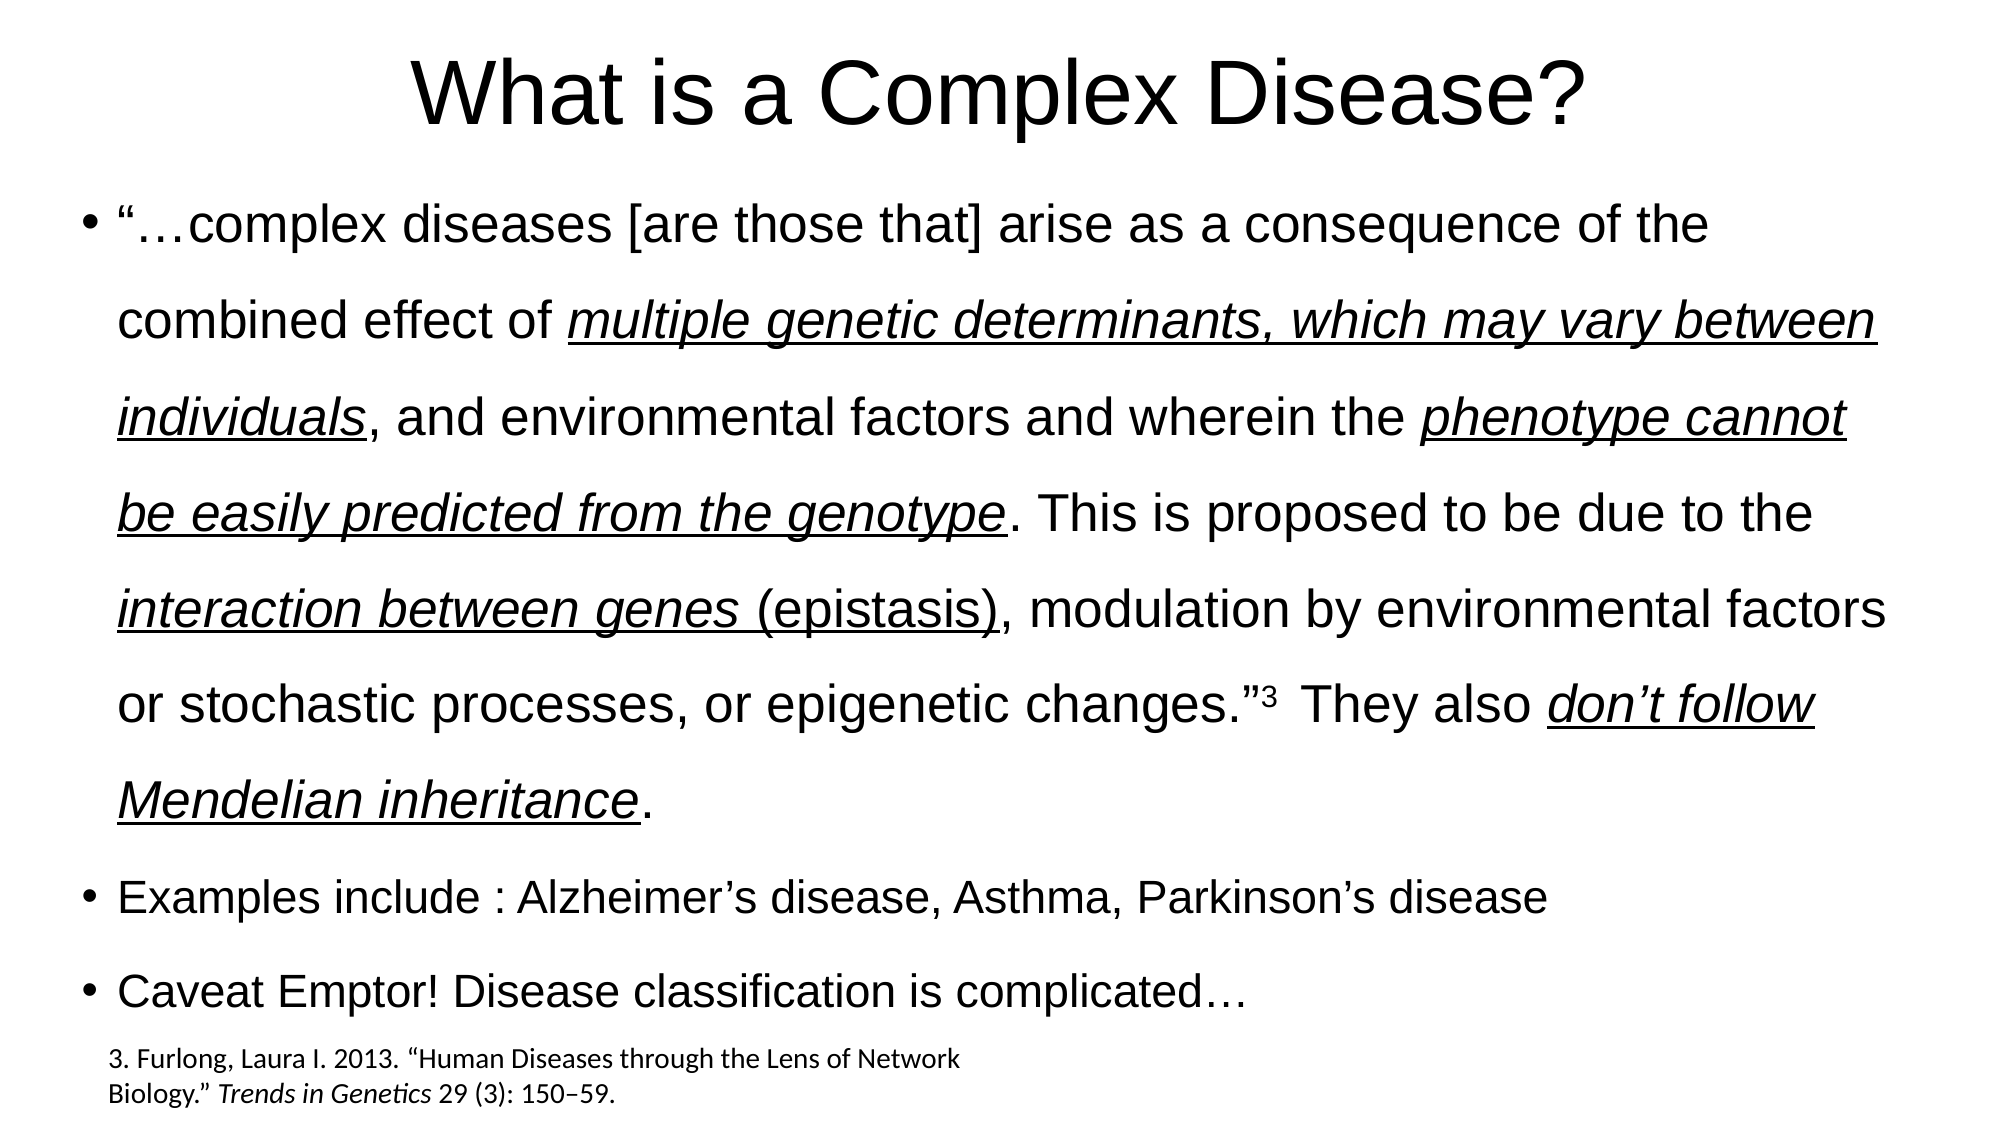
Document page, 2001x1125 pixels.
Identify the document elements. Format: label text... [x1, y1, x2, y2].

list “…complex diseases [are those that] arise as a consequence of the combined effect of multiple genetic determinants, which may vary between individuals, and environmental factors and wherein the phenotype cannot be easily predicted from the genotype. This is proposed to be due to the interaction between genes (epistasis), modulation by environmental factors or stochastic processes, or epigenetic changes.”3 They also don’t follow Mendelian inheritance. Examples include : Alzheimer’s disease, Asthma, Parkinson’s disease Caveat Emptor! Disease classification is complicated… [66, 149, 1934, 1043]
title What is a Complex Disease? [137, 24, 1863, 149]
text_box 3. Furlong, Laura I. 2013. “Human Diseases through the Lens of Network Biology.” Trends in Genetics 29 (3): 150–59. [93, 1031, 1033, 1117]
